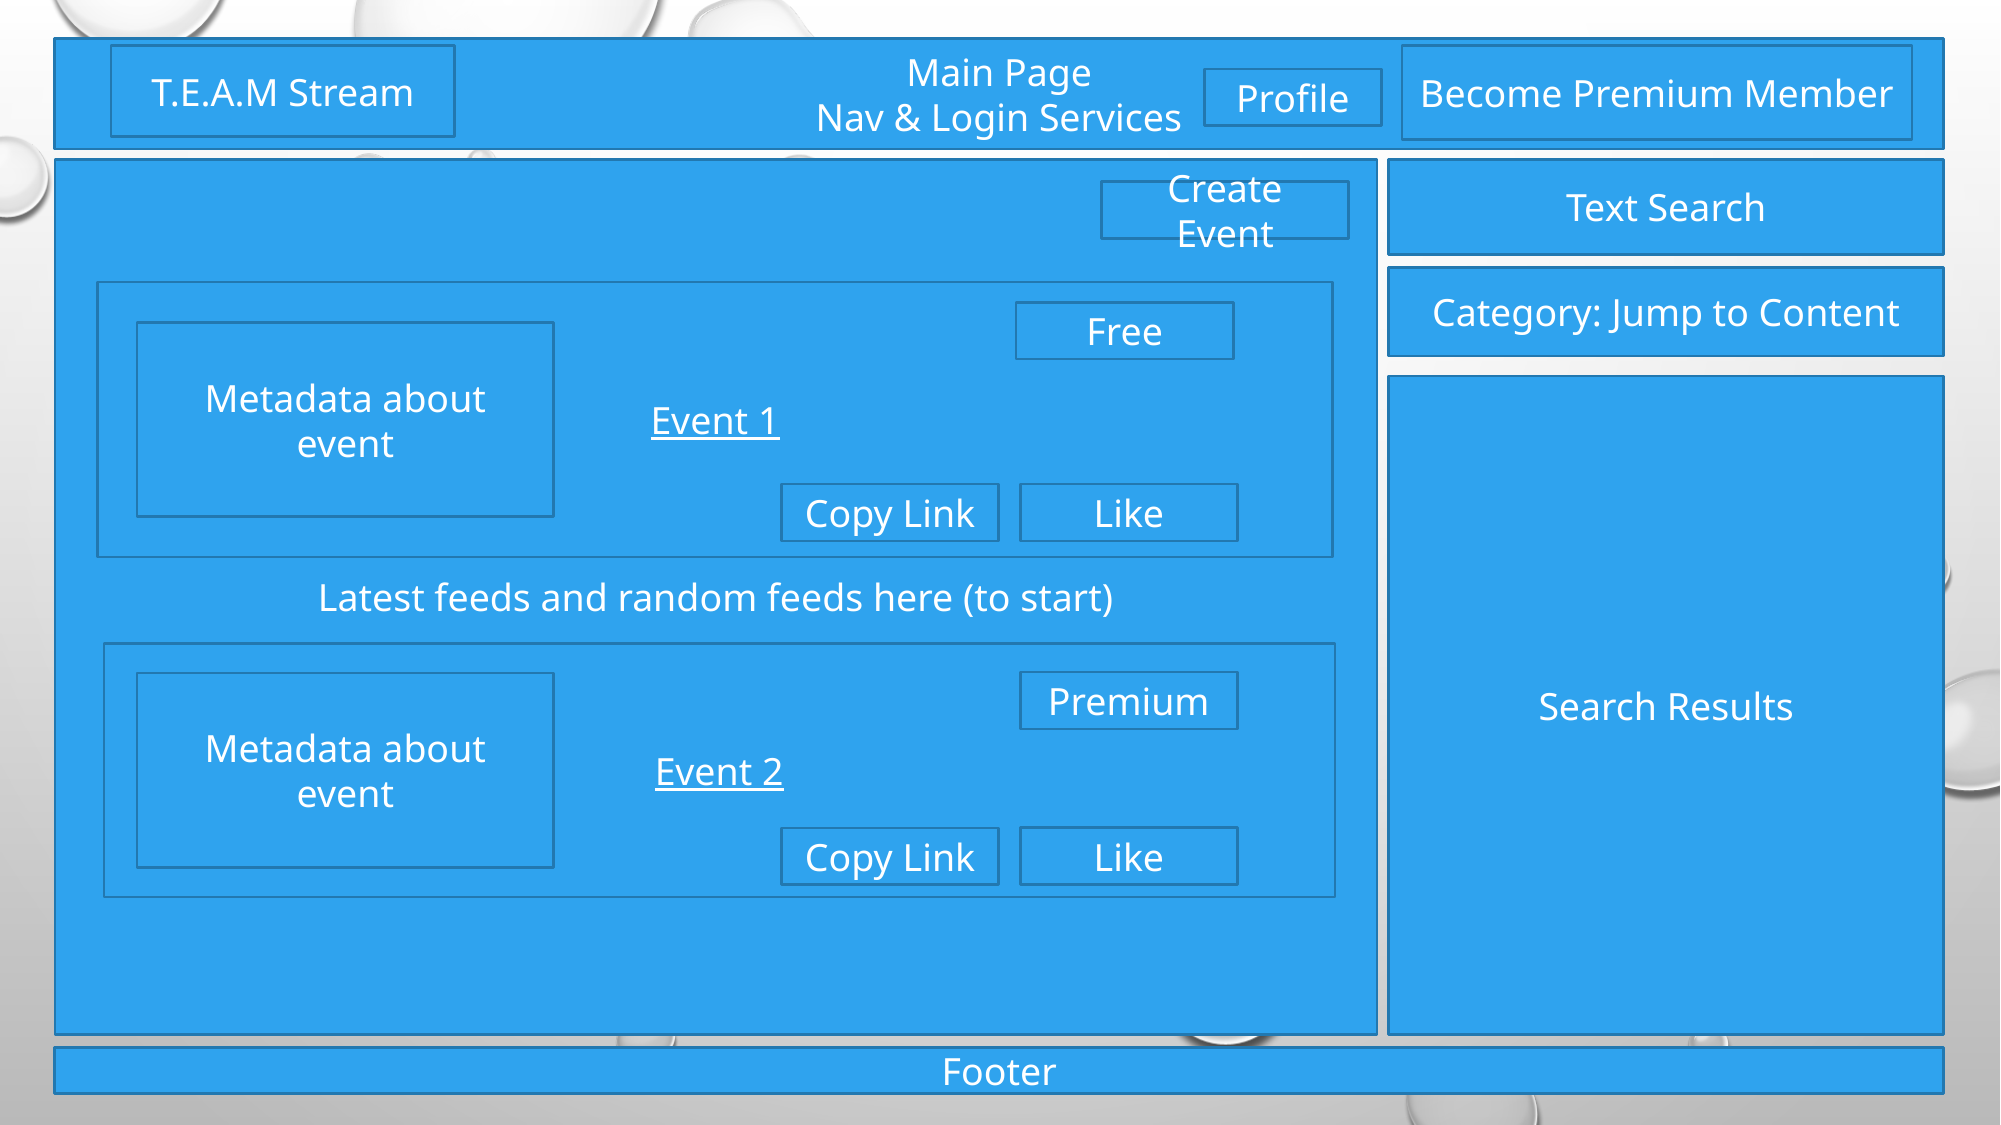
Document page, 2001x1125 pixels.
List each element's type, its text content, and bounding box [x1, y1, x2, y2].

text_box Metadata about event [136, 672, 555, 869]
text_box Become Premium Member [1401, 44, 1913, 141]
text_box Copy Link [780, 483, 1000, 542]
text_box Copy Link [780, 827, 1000, 886]
text_box Premium [1019, 671, 1239, 730]
text_box Main Page Nav & Login Services [53, 37, 1945, 150]
text_box Like [1019, 483, 1239, 542]
text_box Search Results [1387, 375, 1945, 1036]
text_box Profile [1203, 68, 1383, 127]
picture [0, 0, 2000, 1125]
text_box Event 1 [96, 281, 1334, 558]
text_box Like [1019, 826, 1239, 886]
text_box Event 2 [103, 642, 1336, 898]
text_box Category: Jump to Content [1387, 266, 1945, 357]
text_box Metadata about event [136, 321, 555, 518]
text_box Latest feeds and random feeds here (to start) [54, 158, 1378, 1036]
text_box Footer [53, 1046, 1945, 1095]
text_box T.E.A.M Stream [110, 44, 456, 138]
text_box Free [1015, 301, 1235, 360]
text_box Text Search [1387, 158, 1945, 256]
text_box Create Event [1100, 180, 1350, 240]
